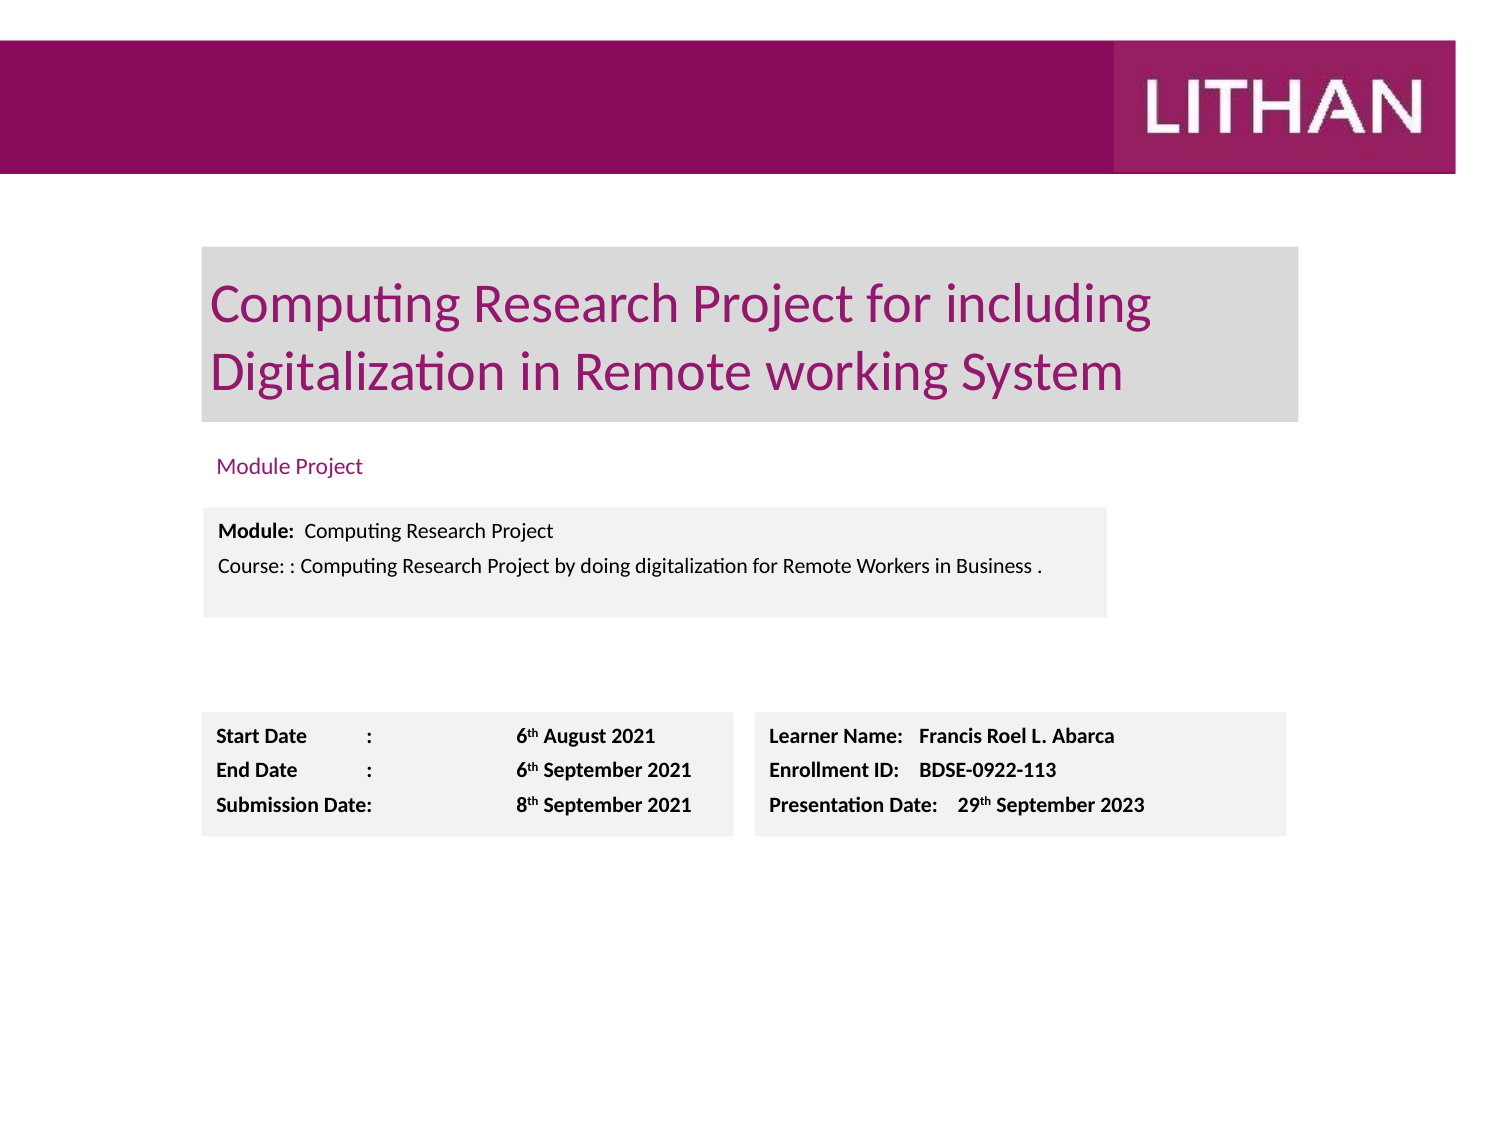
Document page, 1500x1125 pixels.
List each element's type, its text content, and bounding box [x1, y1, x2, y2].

picture [0, 37, 1457, 178]
text_box Start Date : 6th August 2021 End Date : 6th September 2021 Submission Date: 8th September 2021 [201, 712, 734, 837]
title Computing Research Project for including Digitalization in Remote working System [201, 246, 1299, 422]
text_box Learner Name: Francis Roel L. Abarca Enrollment ID: BDSE-0922-113 Presentation Date: 29th September 2023 [754, 712, 1287, 837]
text_box Module: Computing Research Project Course: : Computing Research Project by doing digitalization for Remote Workers in Business . [203, 507, 1107, 618]
text_box Module Project [201, 430, 924, 501]
